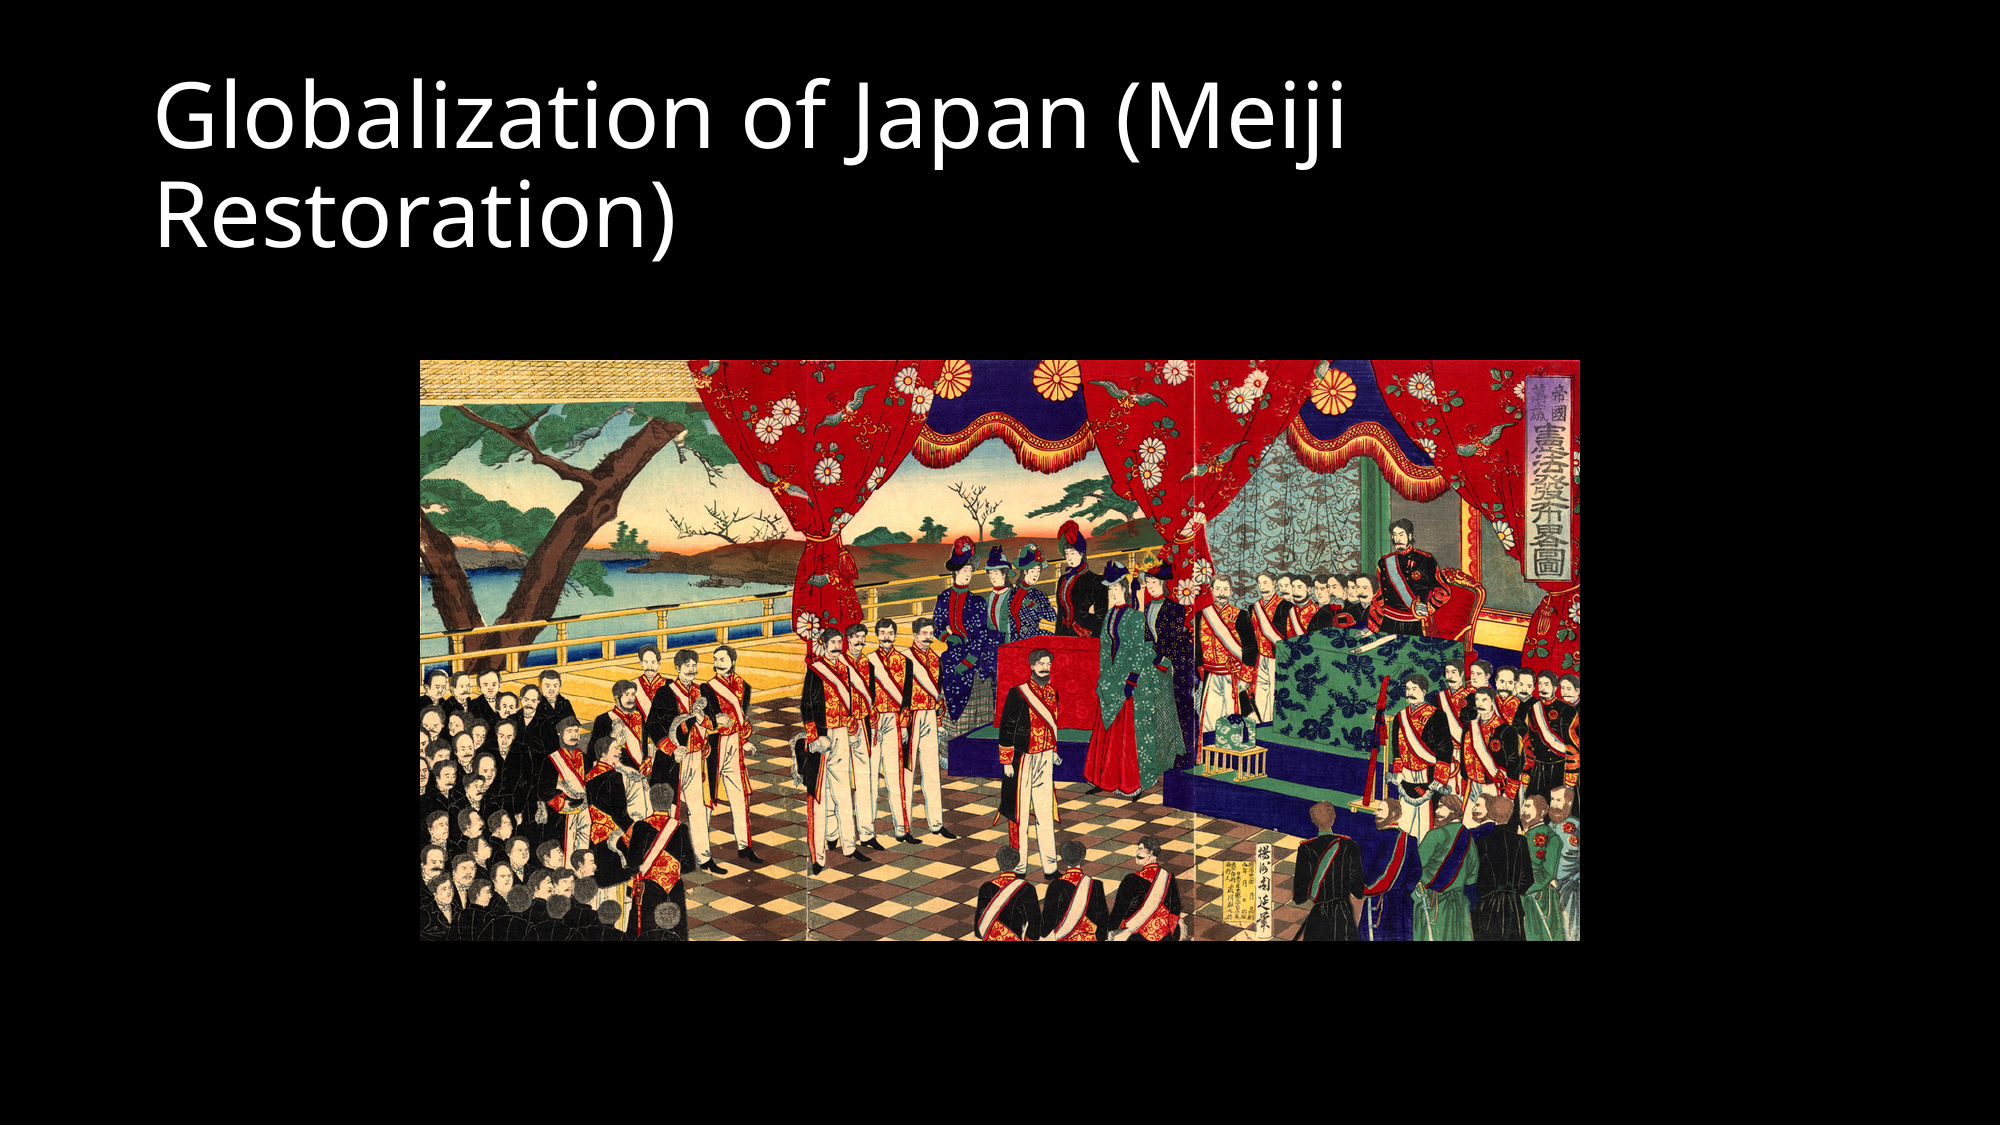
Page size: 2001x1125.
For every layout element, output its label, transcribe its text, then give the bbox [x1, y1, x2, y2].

picture [420, 360, 1580, 941]
title Globalization of Japan (Meiji Restoration) [137, 59, 1863, 278]
